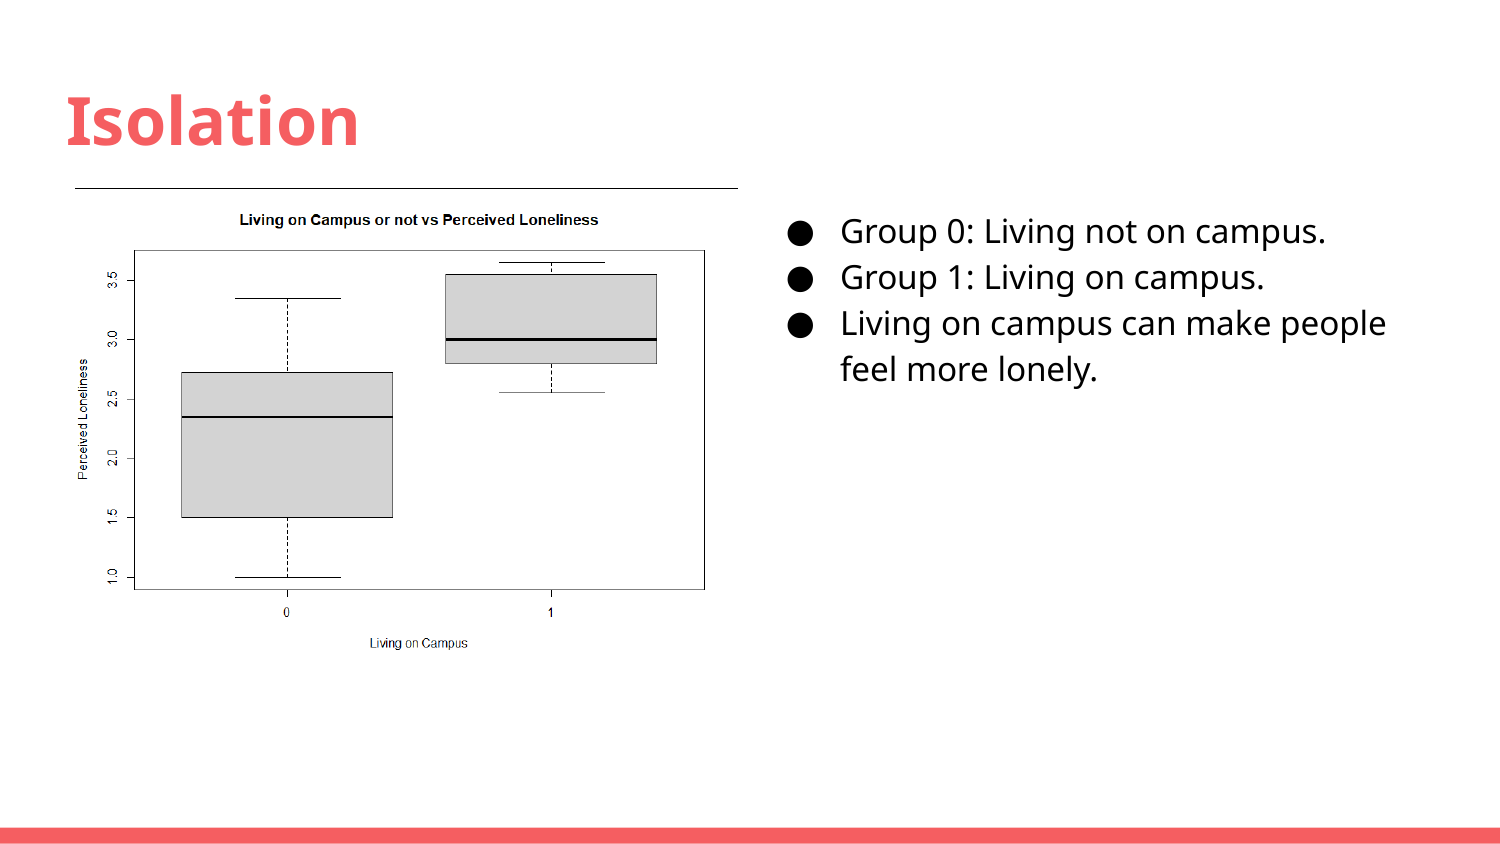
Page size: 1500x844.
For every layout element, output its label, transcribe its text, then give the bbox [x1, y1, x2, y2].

list Group 0: Living not on campus. Group 1: Living on campus. Living on campus can make people feel more lonely. [750, 189, 1449, 750]
title Isolation [51, 64, 1449, 167]
picture [74, 188, 738, 666]
